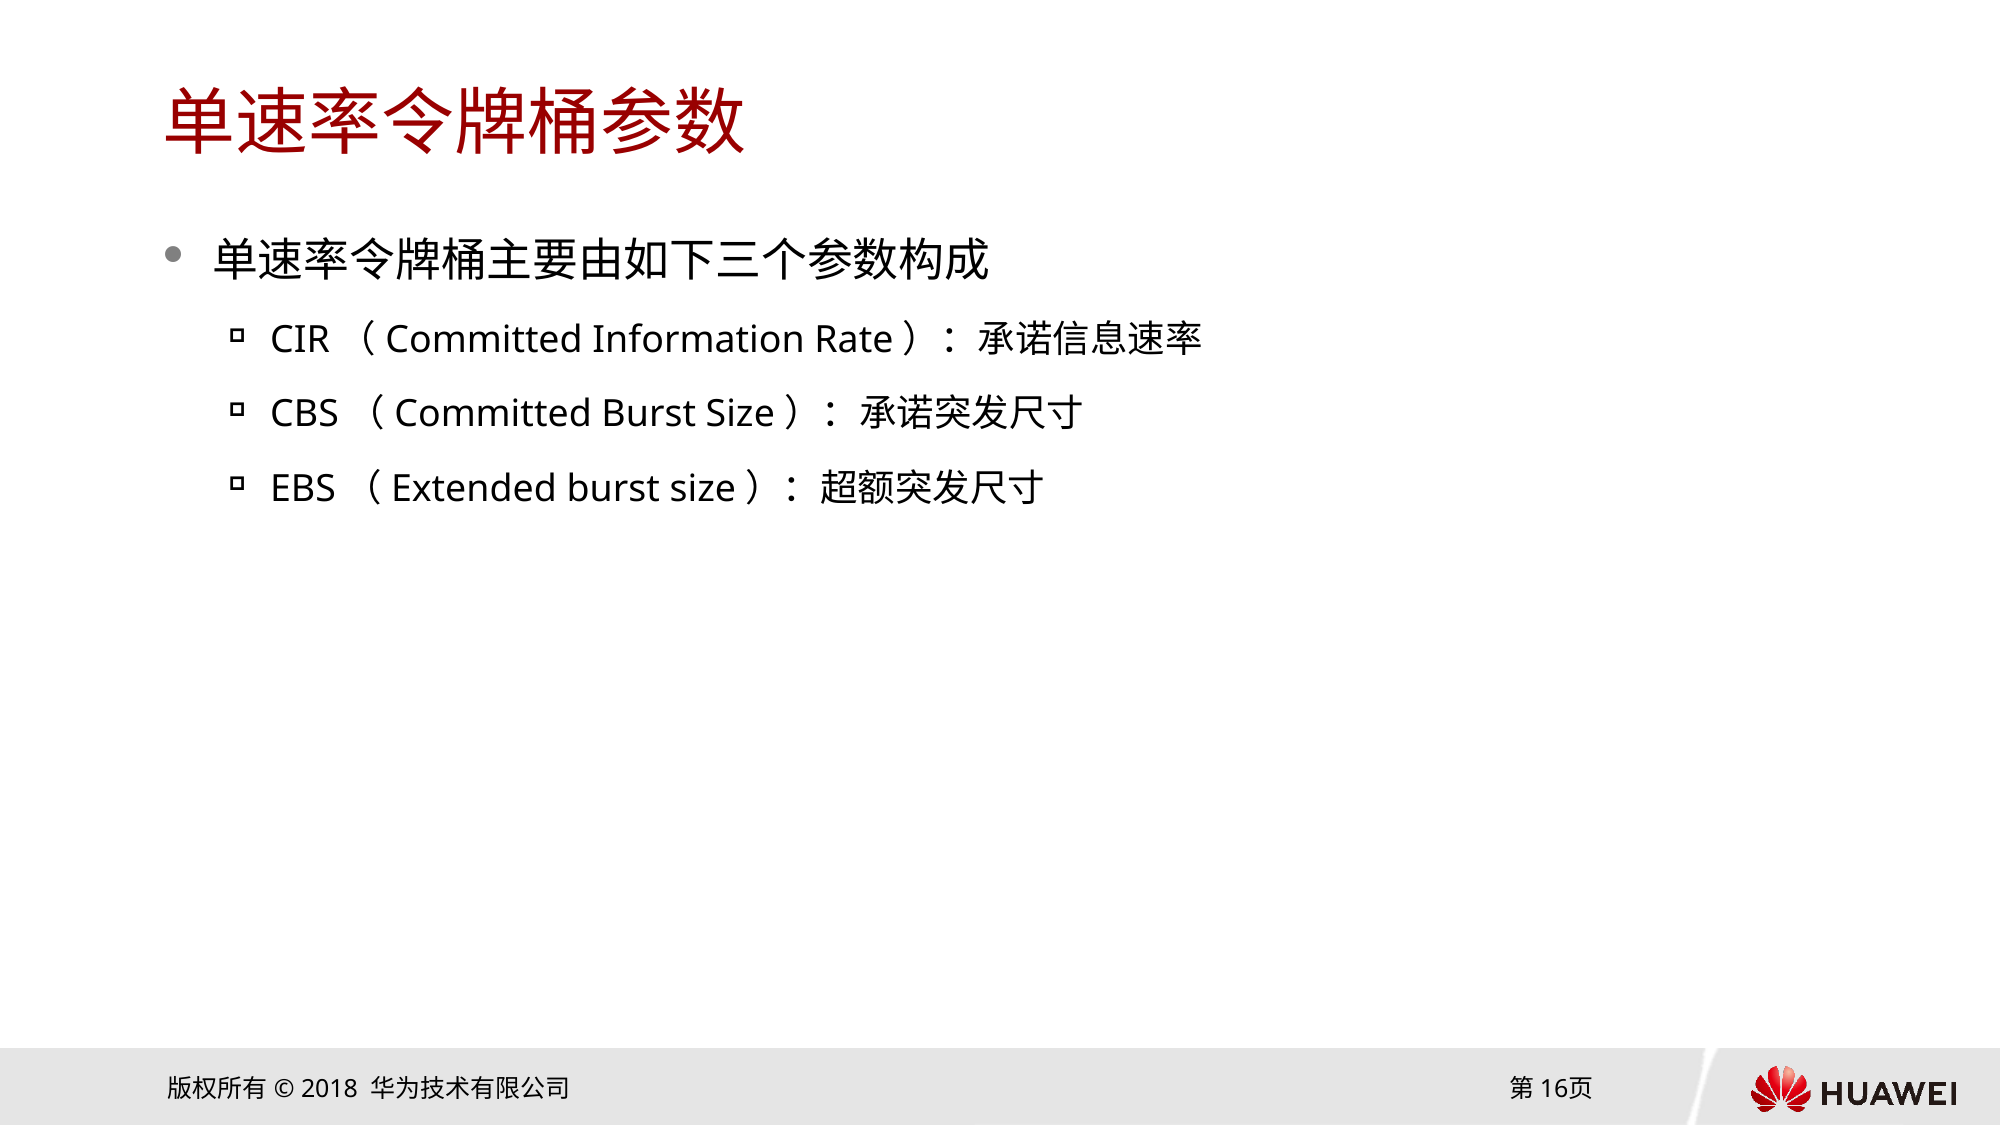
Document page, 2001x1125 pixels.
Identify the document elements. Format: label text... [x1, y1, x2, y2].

picture [0, 1048, 2000, 1125]
list 单速率令牌桶主要由如下三个参数构成 CIR（Committed Information Rate）：承诺信息速率 CBS（Committed Burst Size）：承诺突发尺寸 EBS（Extended burst size）：超额突发尺寸 [149, 202, 1883, 977]
title 单速率令牌桶参数 [149, 47, 1883, 191]
